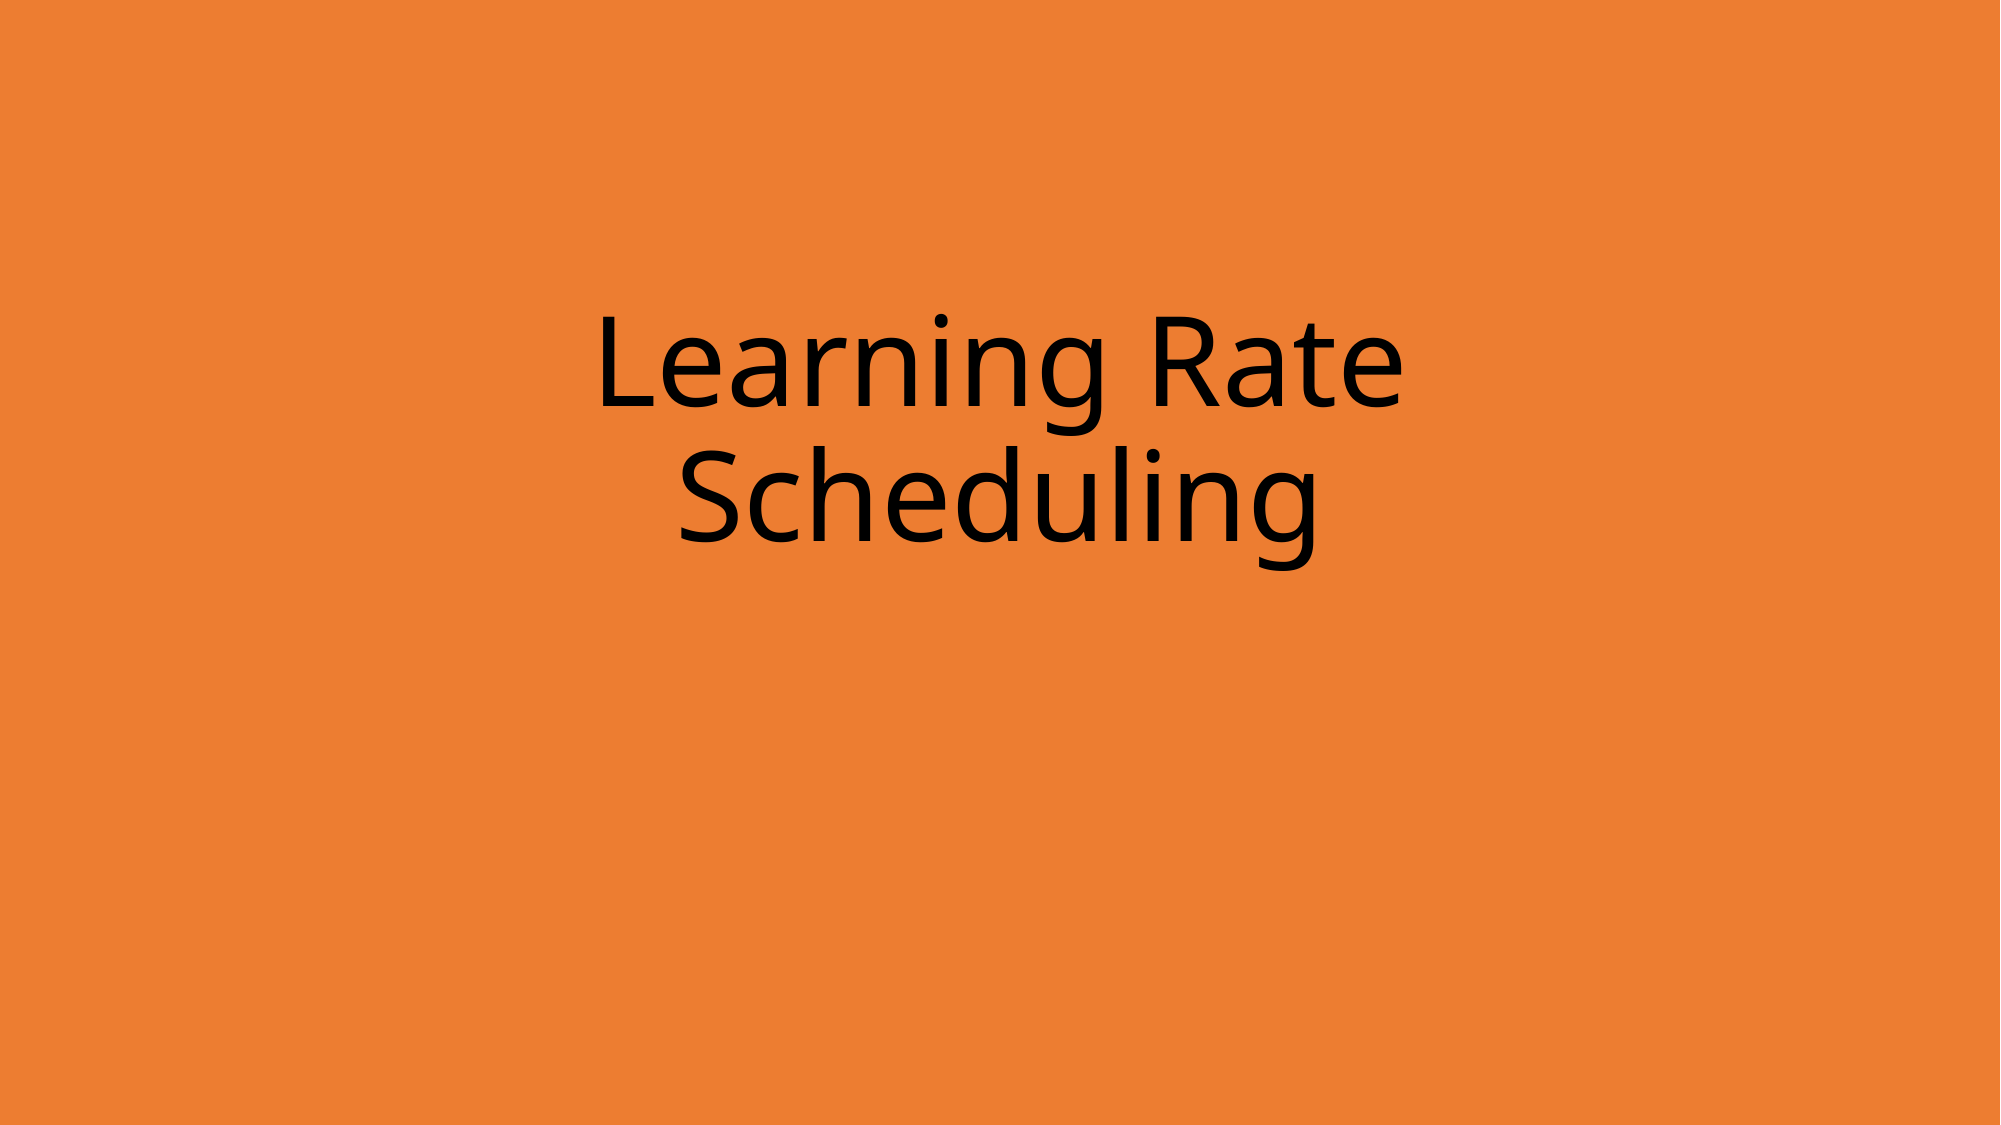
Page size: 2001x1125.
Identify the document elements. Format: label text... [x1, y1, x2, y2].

title Learning Rate Scheduling [249, 184, 1750, 576]
